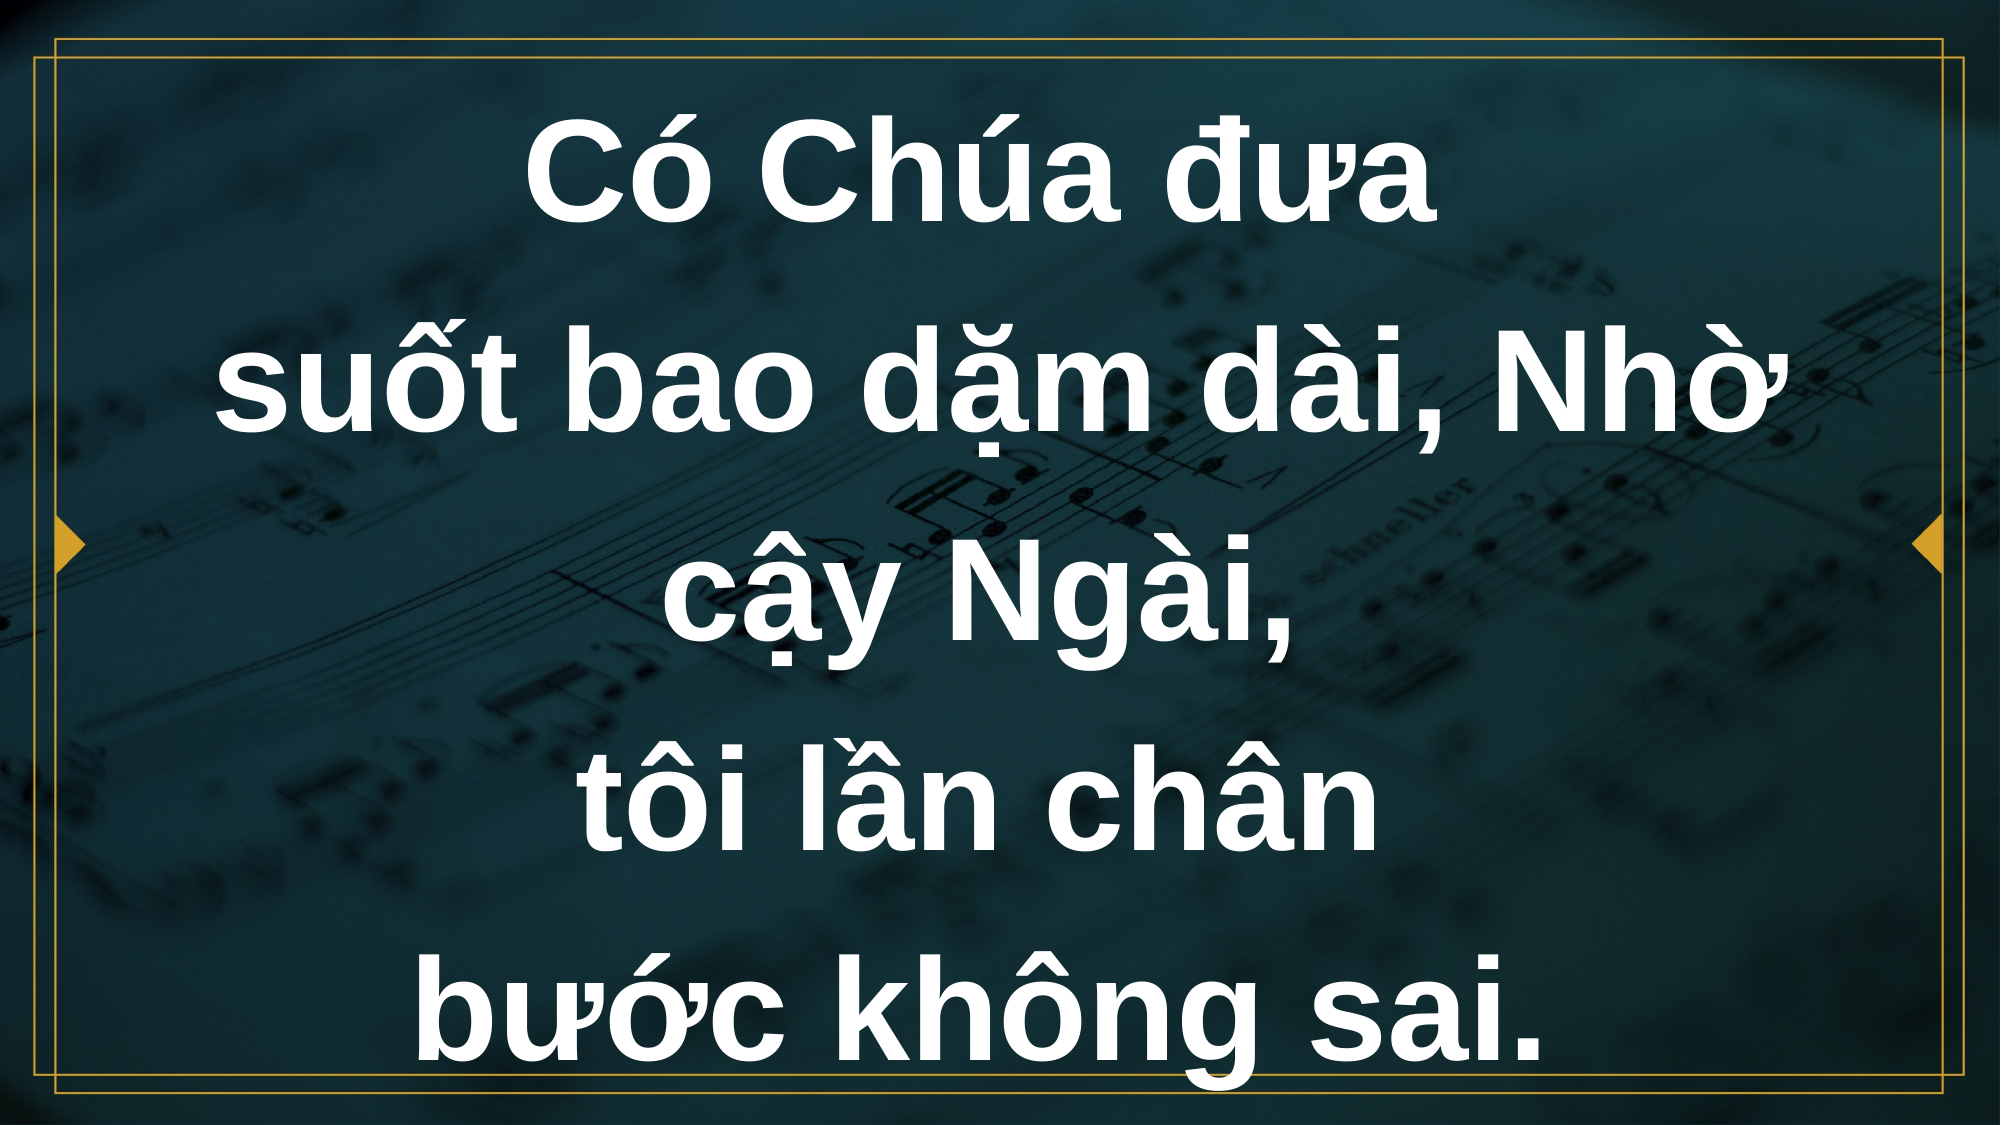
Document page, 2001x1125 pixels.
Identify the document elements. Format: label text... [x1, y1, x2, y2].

picture [0, 0, 2000, 1125]
title Có Chúa đưa suốt bao dặm dài, Nhờ cậy Ngài, tôi lần chân bước không sai. [55, 53, 1945, 1077]
